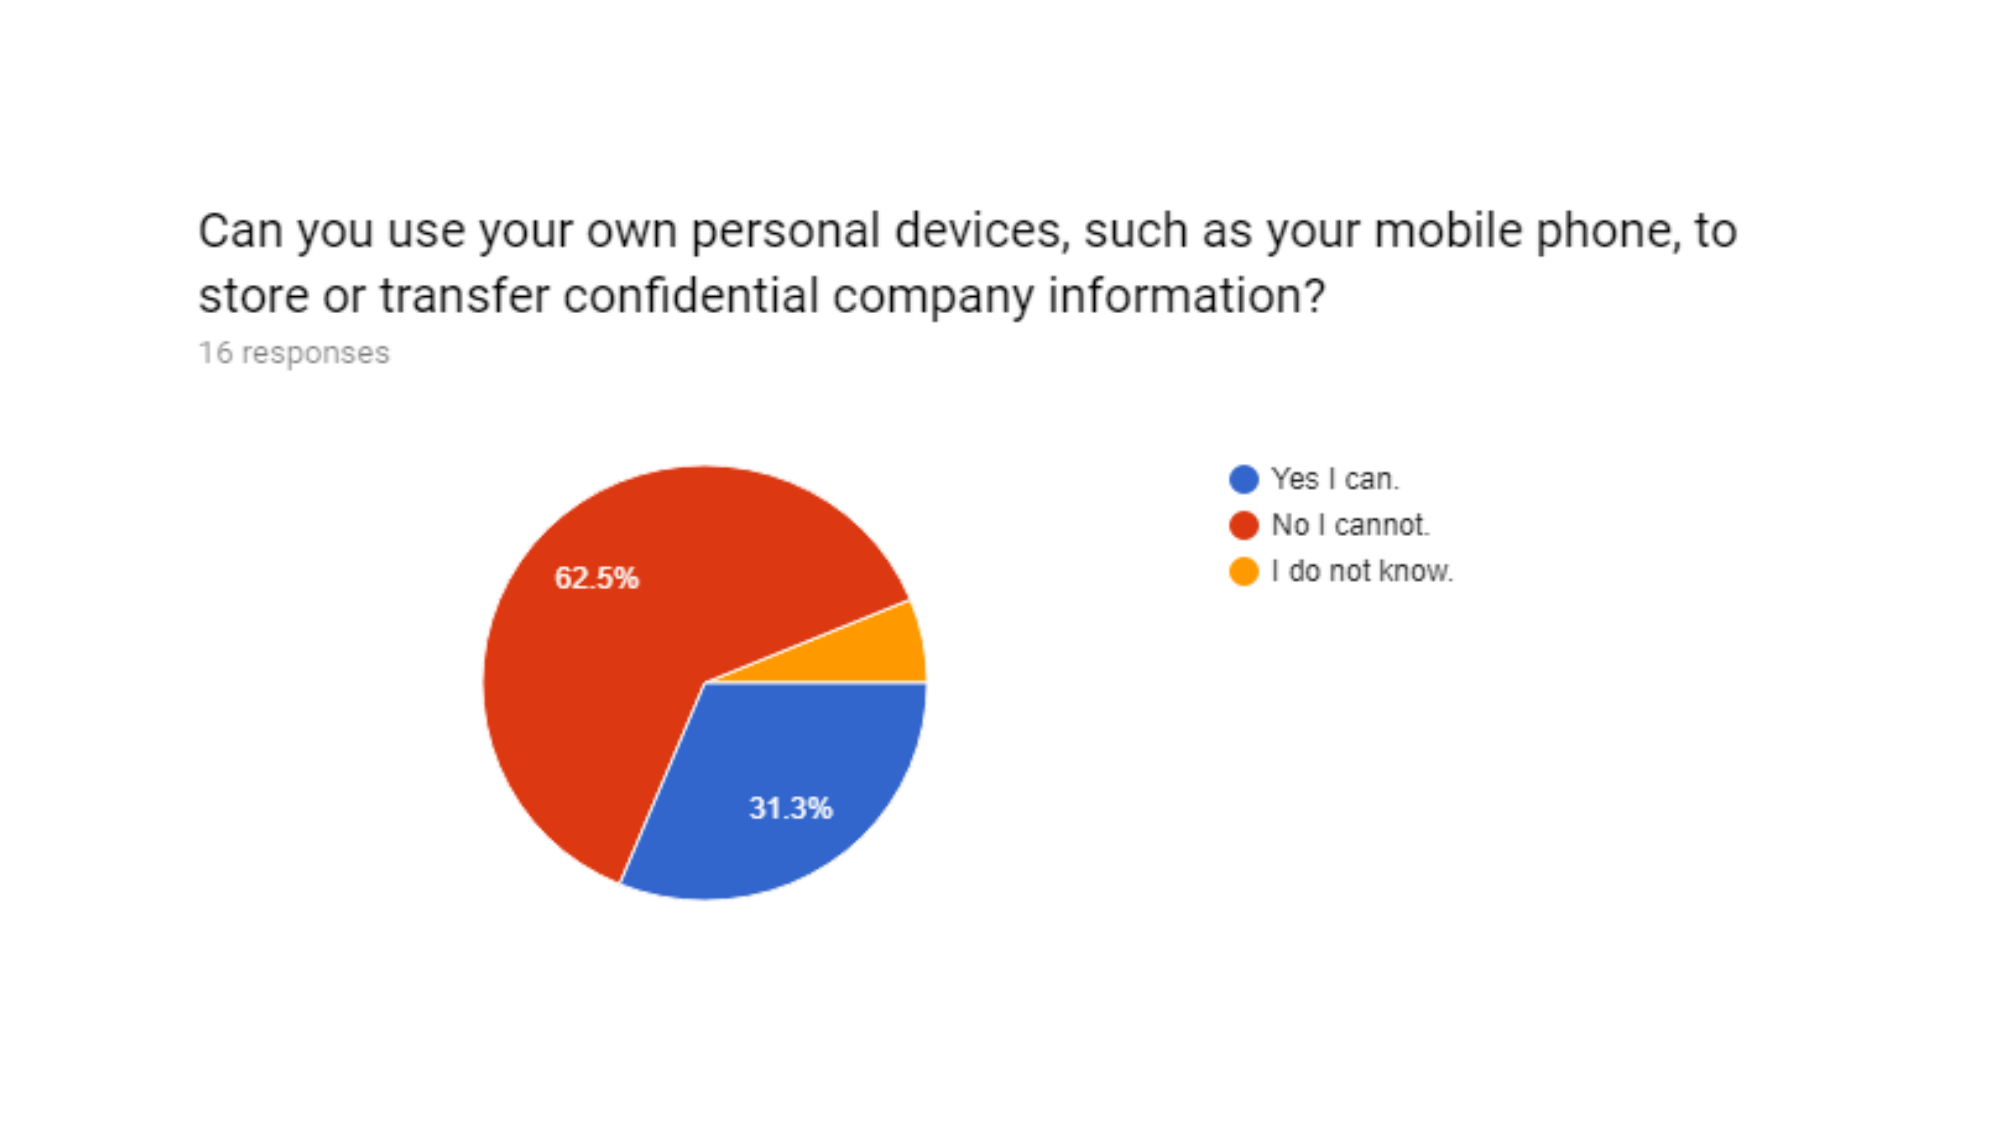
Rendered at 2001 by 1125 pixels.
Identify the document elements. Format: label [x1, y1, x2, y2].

text_box [138, 140, 1862, 984]
